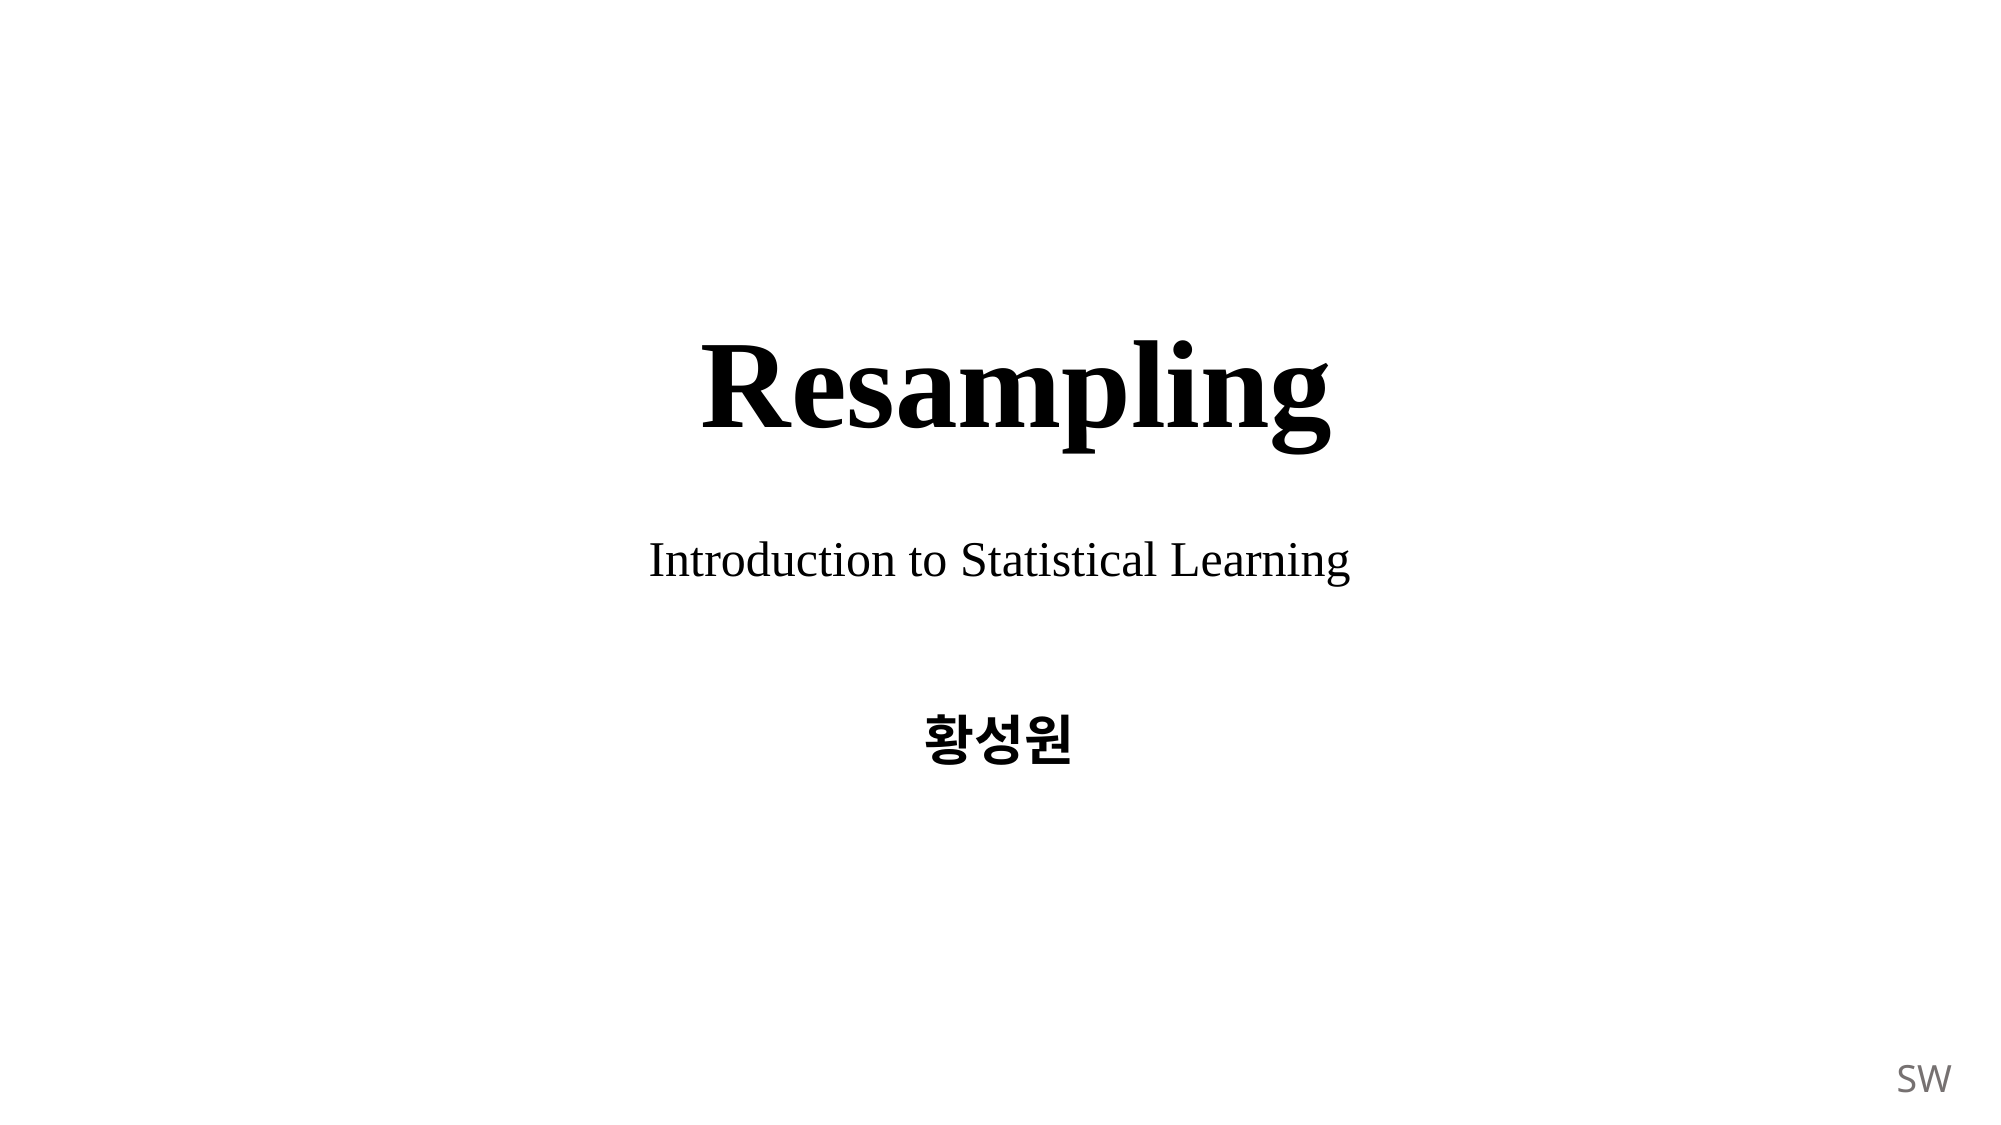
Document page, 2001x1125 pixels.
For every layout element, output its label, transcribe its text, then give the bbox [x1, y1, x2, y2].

title Resampling [266, 70, 1767, 462]
subtitle Introduction to Statistical Learning 황성원 [249, 519, 1750, 791]
